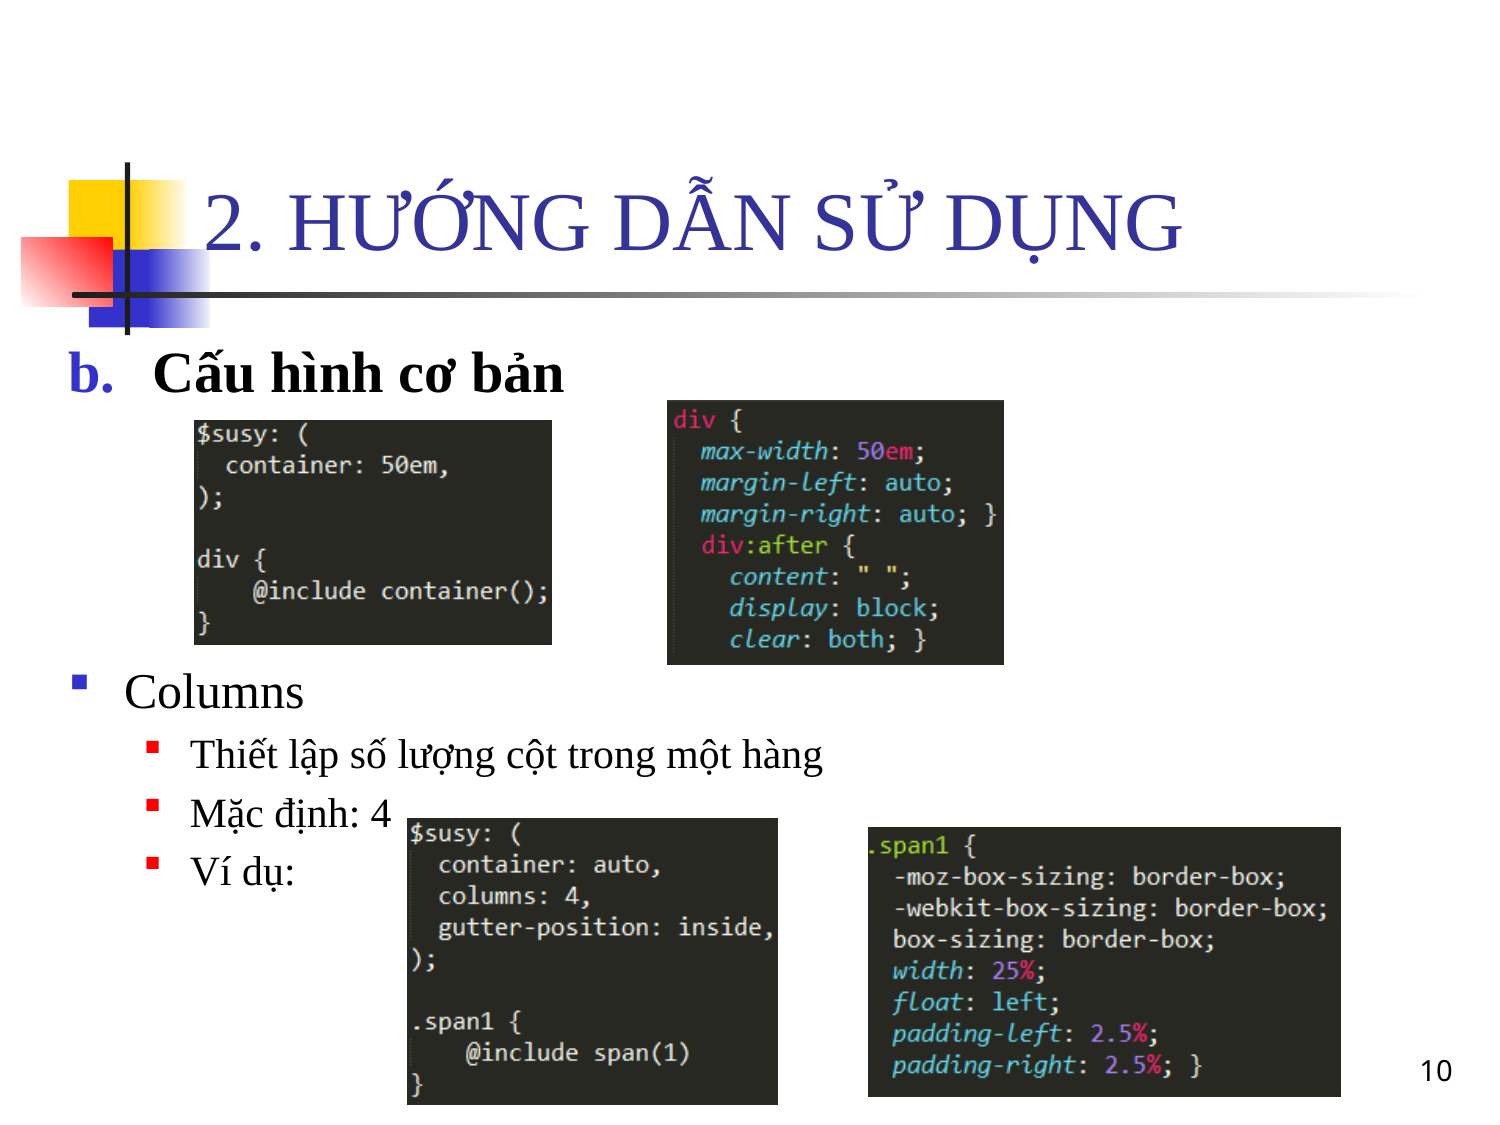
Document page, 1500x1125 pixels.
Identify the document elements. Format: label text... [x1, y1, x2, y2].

slide_number 10 [1344, 1024, 1468, 1100]
picture [867, 827, 1341, 1097]
picture [194, 420, 552, 645]
picture [667, 400, 1004, 665]
title 2. HƯỚNG DẪN SỬ DỤNG [188, 35, 1468, 275]
list Cấu hình cơ bản Columns Thiết lập số lượng cột trong một hàng Mặc định: 4 Ví dụ: [53, 326, 1469, 1094]
picture [407, 818, 778, 1105]
